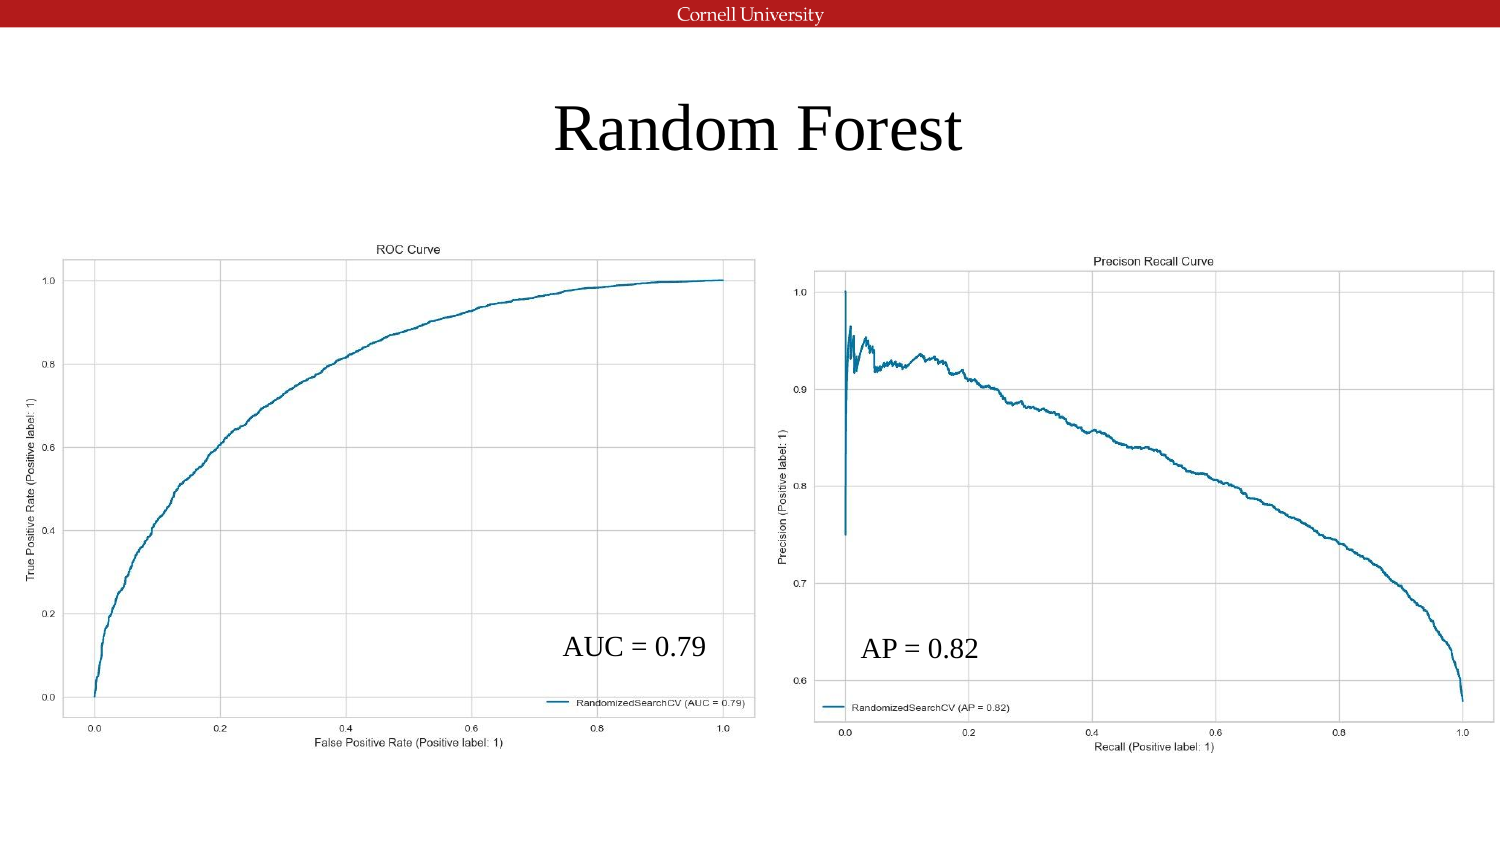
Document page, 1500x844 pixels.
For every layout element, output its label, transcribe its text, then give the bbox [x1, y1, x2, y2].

picture [770, 249, 1500, 760]
picture [19, 237, 761, 755]
title Random Forest [46, 81, 1471, 166]
picture [673, 0, 825, 43]
